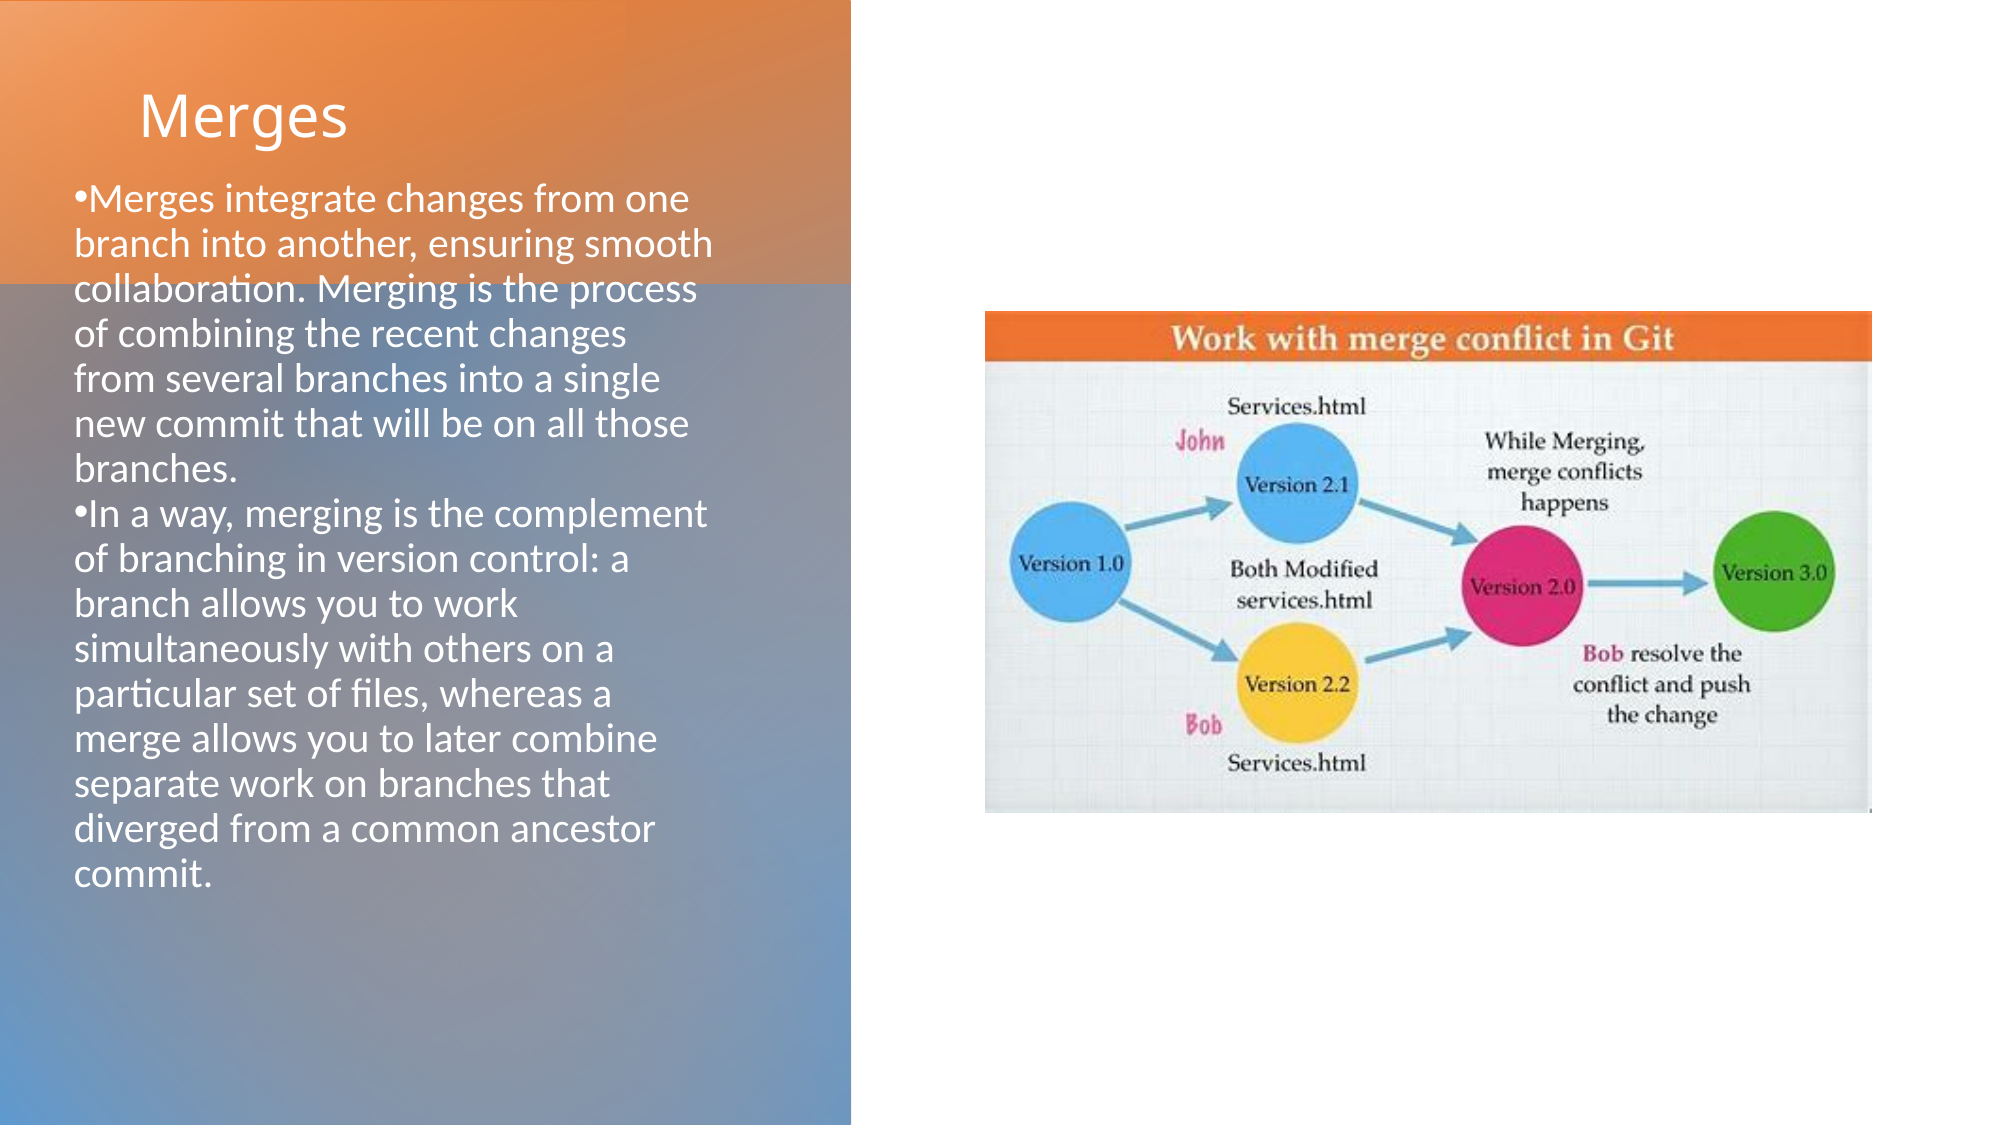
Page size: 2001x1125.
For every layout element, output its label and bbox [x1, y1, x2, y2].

text_box [0, 0, 853, 1125]
list [985, 311, 1873, 813]
